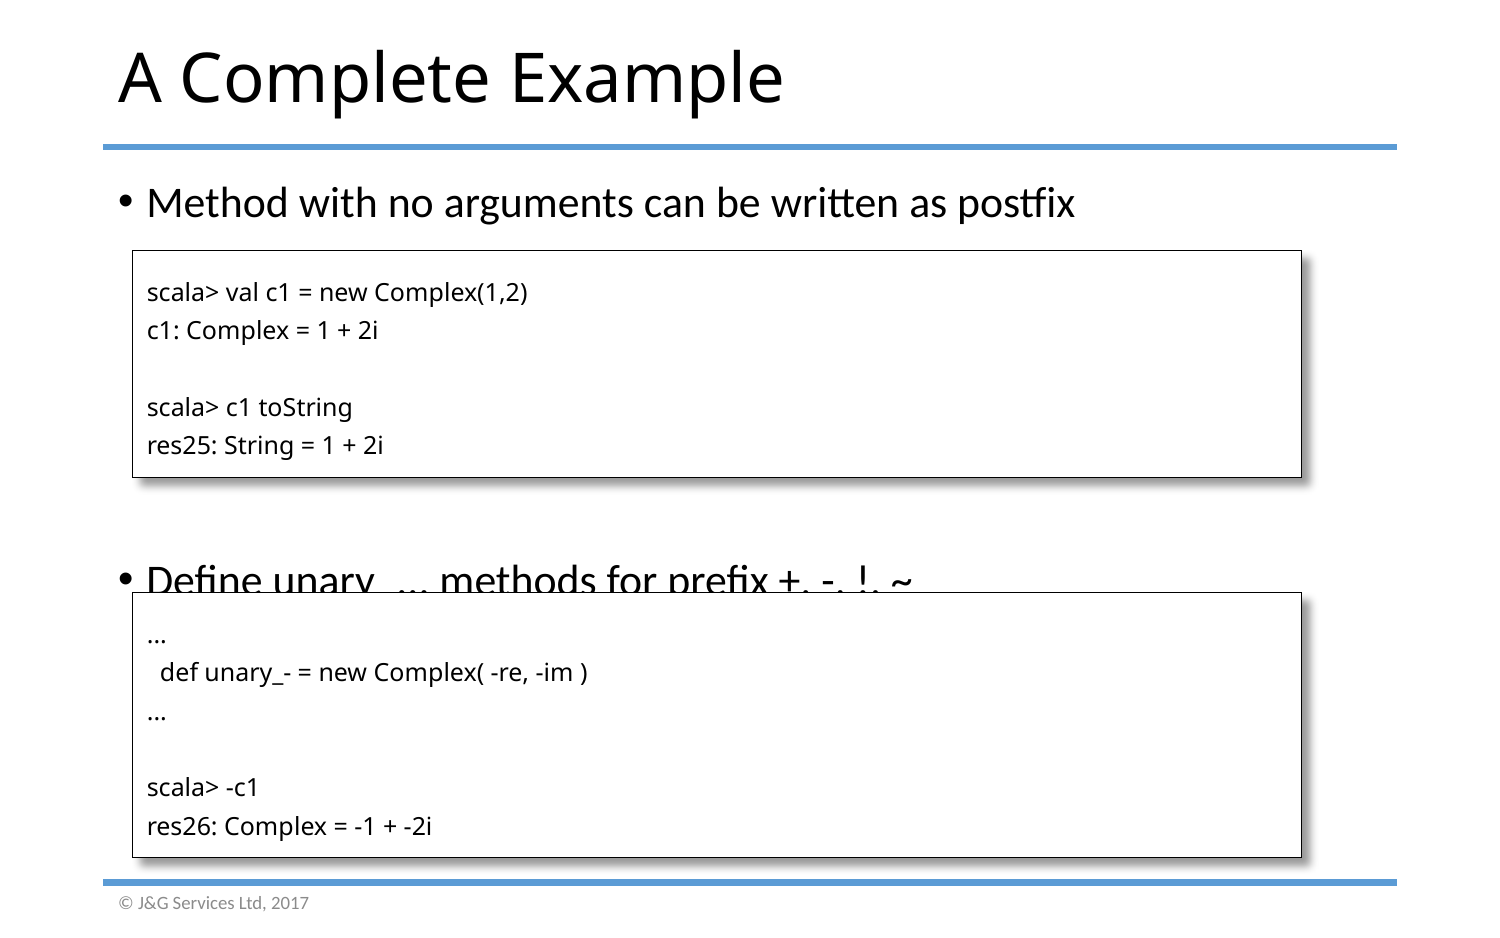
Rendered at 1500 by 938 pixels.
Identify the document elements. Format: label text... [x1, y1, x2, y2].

text_box ... def unary_- = new Complex( -re, -im ) ... scala> -c1 res26: Complex = -1 + -2i [132, 592, 1302, 858]
title A Complete Example [103, 27, 1397, 133]
list Method with no arguments can be written as postfix Define unary_... methods for prefix +, -, !, ~ [103, 172, 1288, 623]
text_box scala> val c1 = new Complex(1,2) c1: Complex = 1 + 2i scala> c1 toString res25: String = 1 + 2i [132, 250, 1302, 478]
